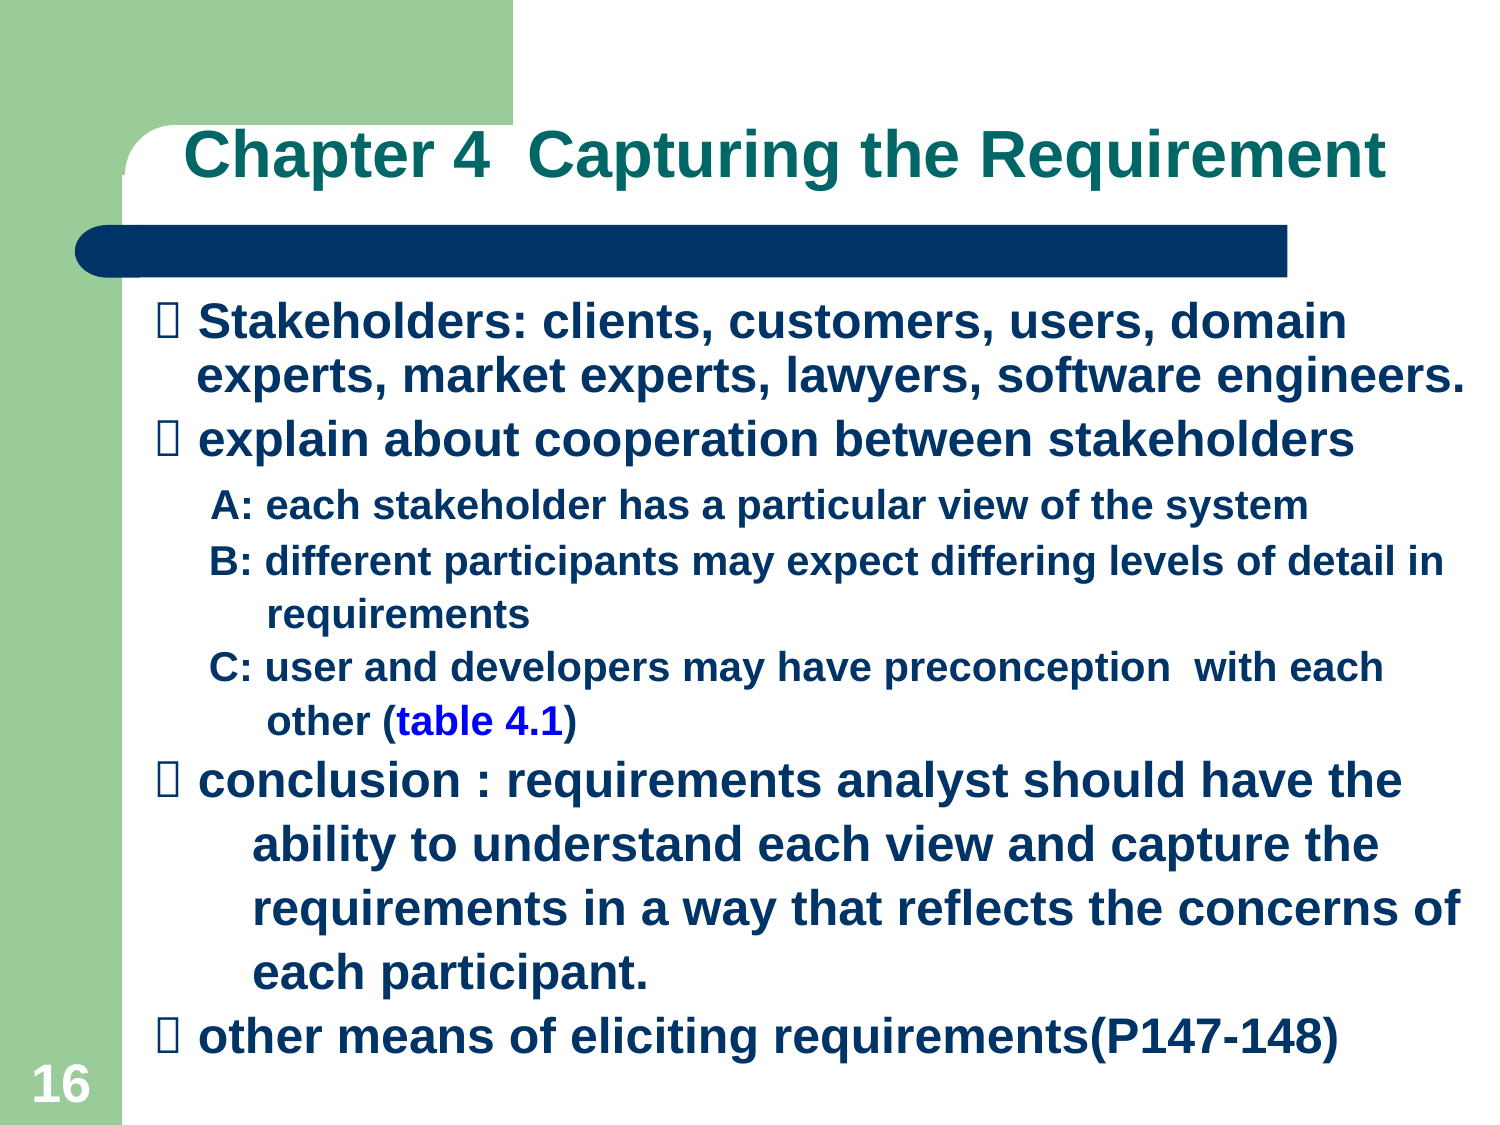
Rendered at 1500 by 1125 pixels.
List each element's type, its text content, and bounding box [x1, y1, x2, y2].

slide_number 16 [13, 1040, 111, 1122]
list  Stakeholders: clients, customers, users, domain experts, market experts, lawyers, software engineers.  explain about cooperation between stakeholders A: each stakeholder has a particular view of the system B: different participants may expect differing levels of detail in requirements C: user and developers may have preconception with each other (table 4.1)  conclusion : requirements analyst should have the ability to understand each view and capture the requirements in a way that reflects the concerns of each participant.  other means of eliciting requirements(P147-148) [124, 287, 1500, 1125]
title Chapter 4 Capturing the Requirement [149, 62, 1463, 201]
